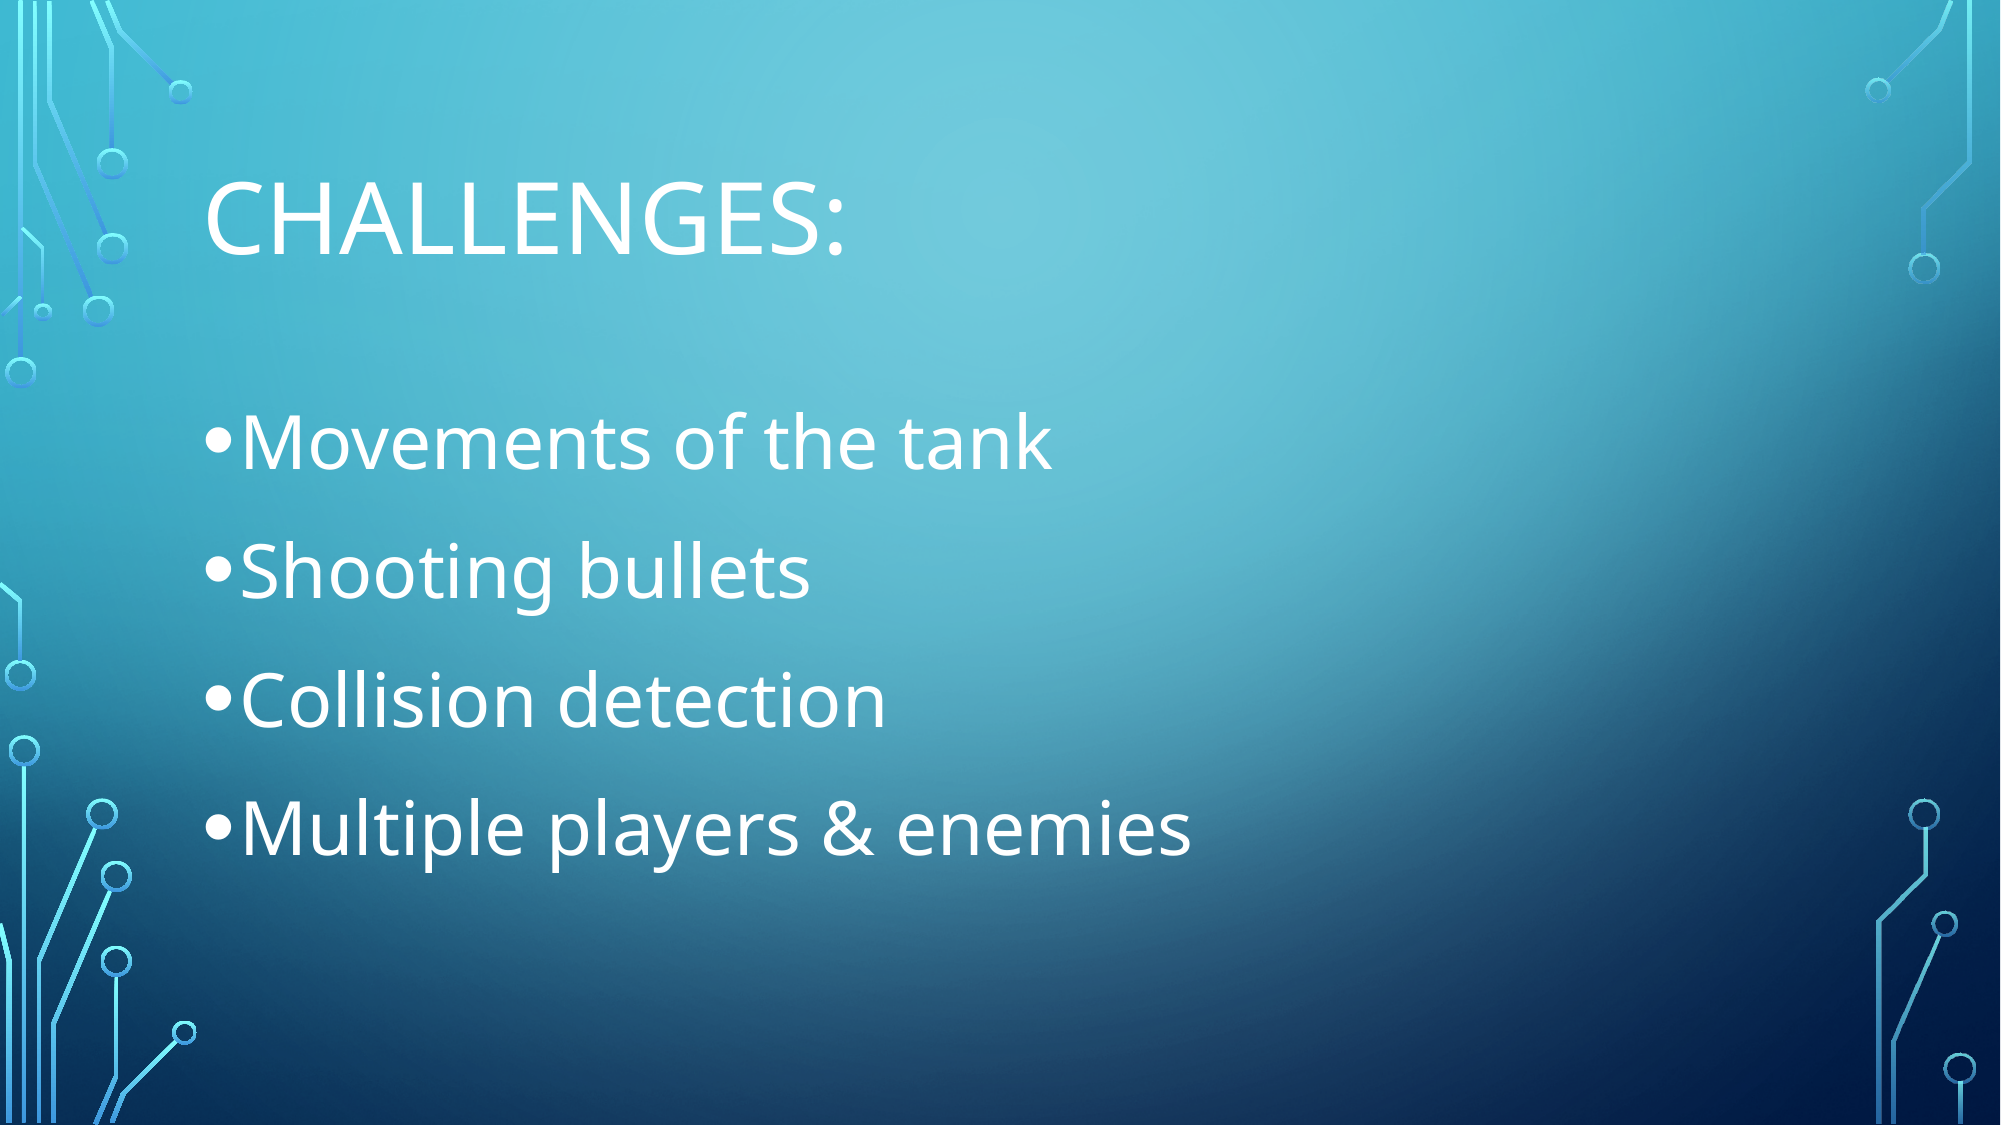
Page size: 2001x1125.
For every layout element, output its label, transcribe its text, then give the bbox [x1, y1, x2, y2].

title Challenges: [187, 101, 1813, 344]
list Movements of the tank Shooting bullets Collision detection Multiple players & enemies [187, 369, 1813, 950]
